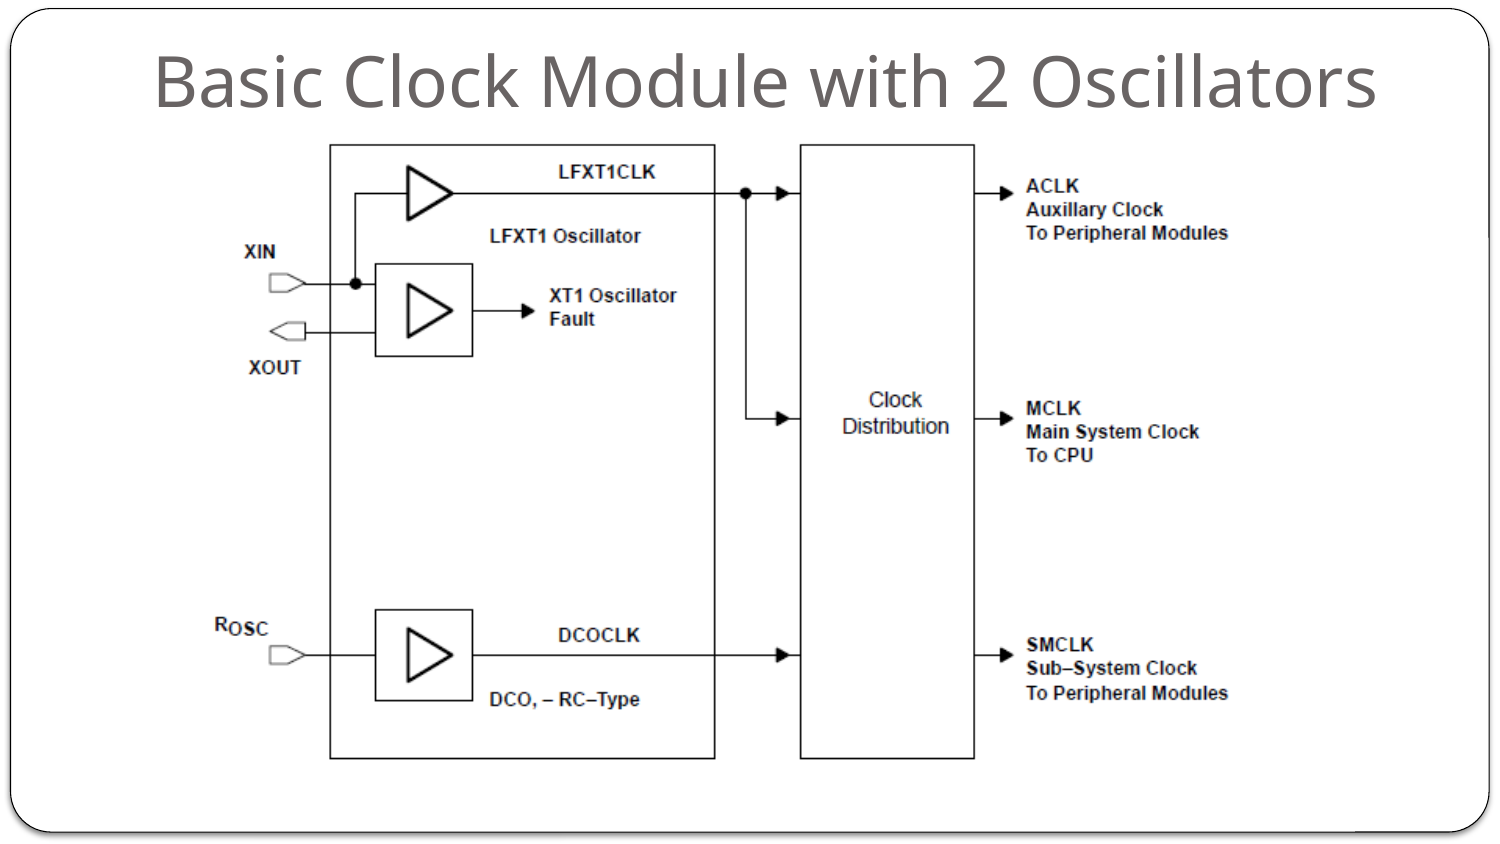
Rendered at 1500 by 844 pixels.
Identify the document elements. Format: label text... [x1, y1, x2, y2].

title Basic Clock Module with 2 Oscillators [137, 21, 1413, 137]
picture [199, 121, 1244, 805]
